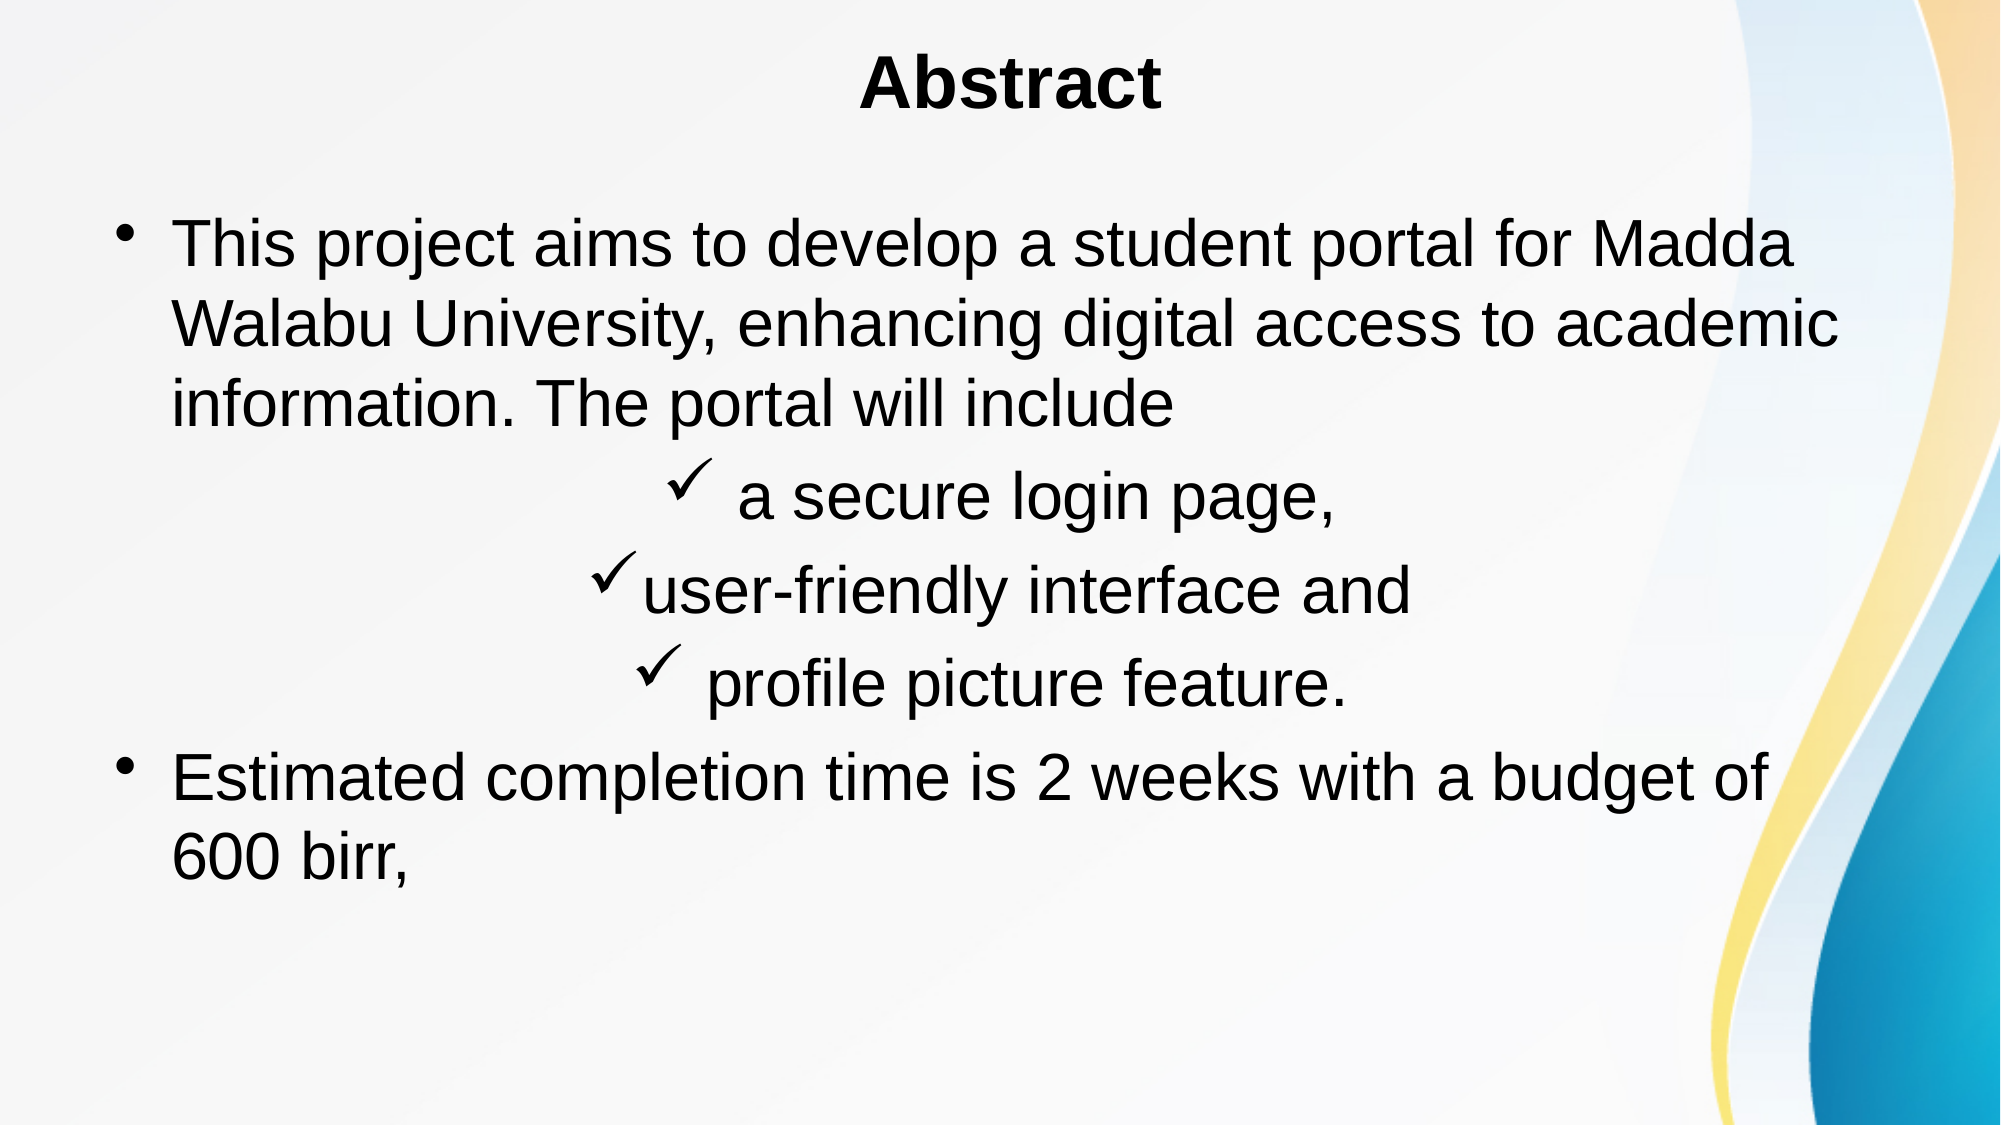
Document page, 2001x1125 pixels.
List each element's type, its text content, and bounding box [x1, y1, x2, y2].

list This project aims to develop a student portal for Madda Walabu University, enhancing digital access to academic information. The portal will include a secure login page, user-friendly interface and profile picture feature. Estimated completion time is 2 weeks with a budget of 600 birr, [99, 192, 1901, 1006]
picture [0, 0, 2001, 1125]
title Abstract [99, 30, 1901, 127]
